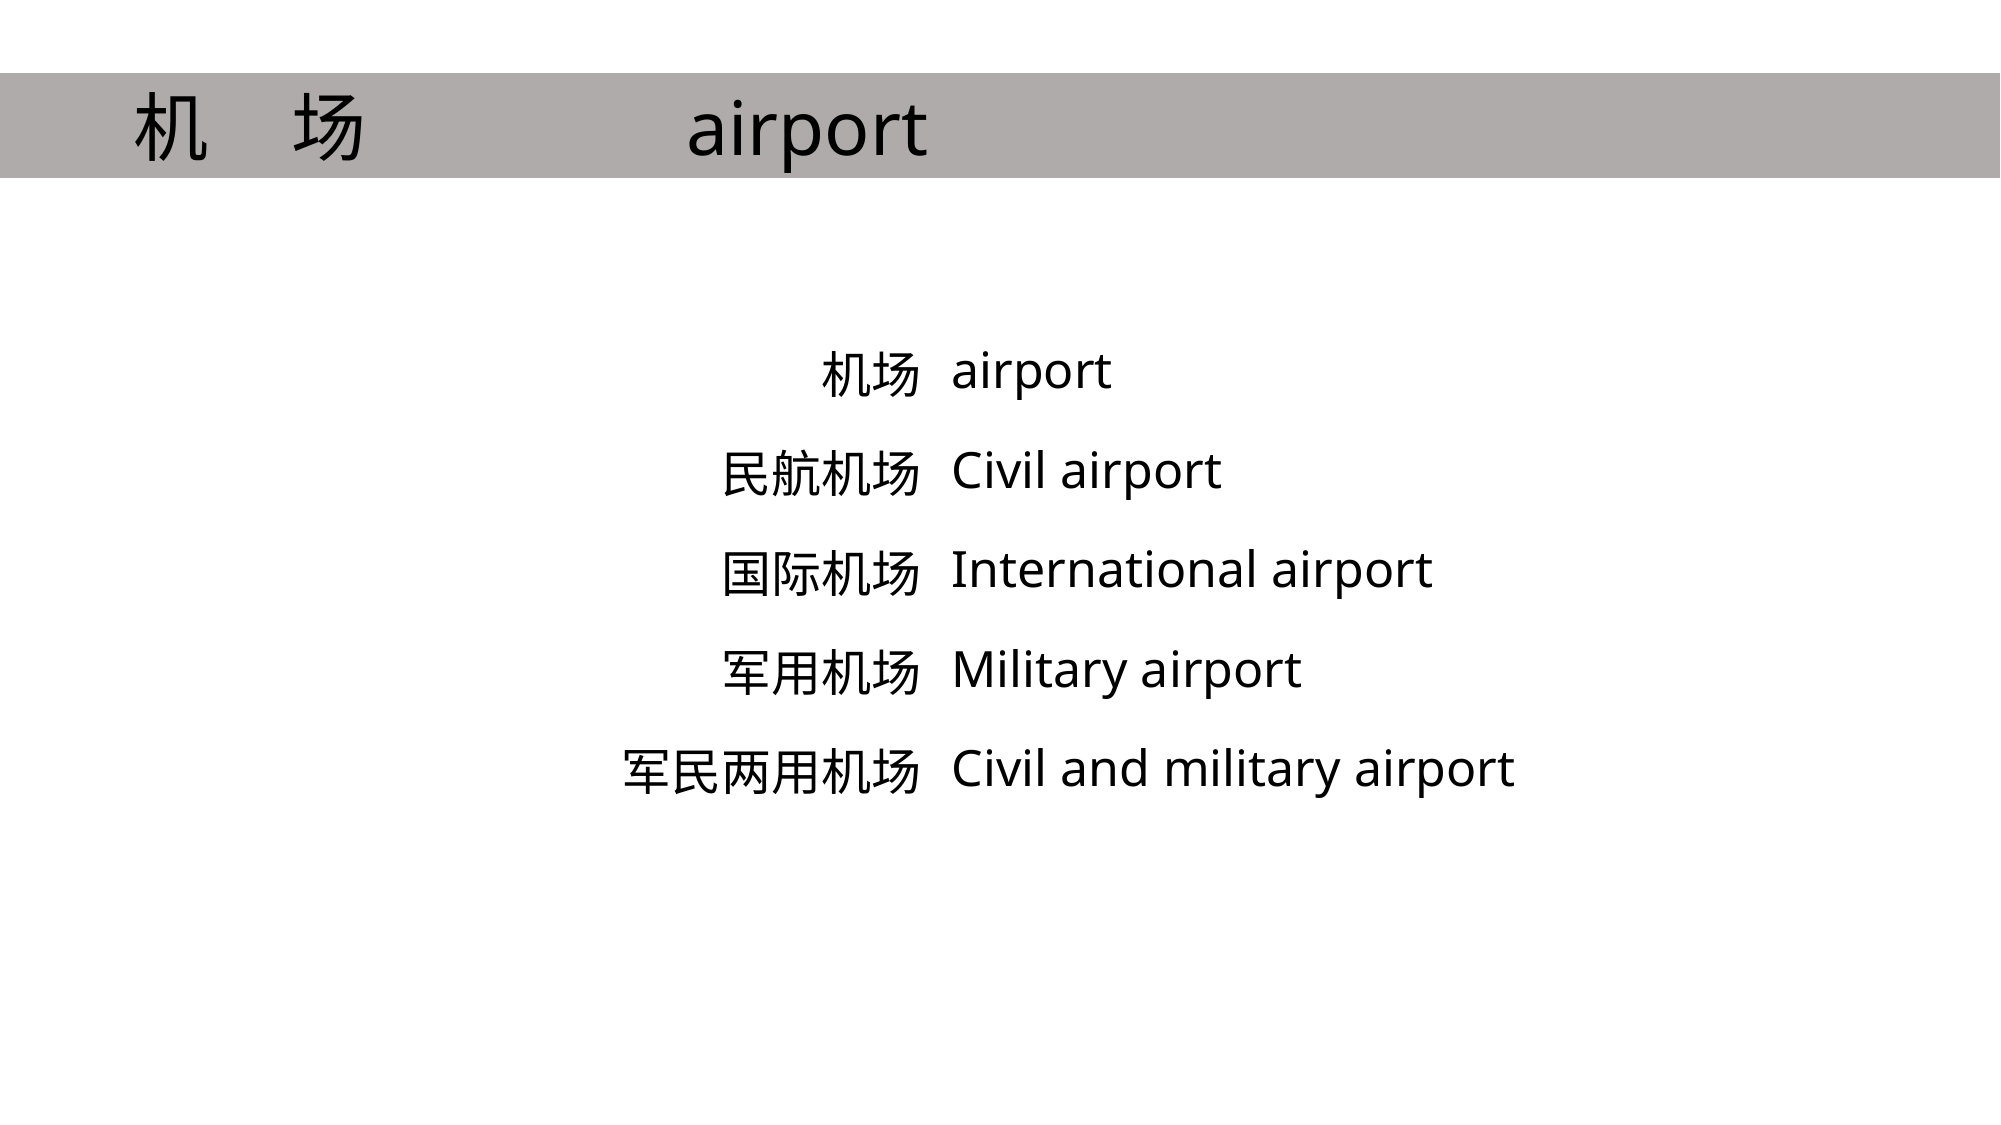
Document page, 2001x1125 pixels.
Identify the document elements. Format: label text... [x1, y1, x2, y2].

table_cell Military airport [937, 626, 1547, 725]
table_header 机场 [566, 328, 937, 427]
table_cell International airport [937, 527, 1547, 626]
table_cell Civil and military airport [937, 725, 1547, 825]
table_cell 军民两用机场 [566, 725, 937, 825]
table_cell 民航机场 [566, 427, 937, 527]
text_box 机 场 airport [0, 73, 2000, 178]
table_header airport [937, 328, 1547, 427]
table_cell 国际机场 [566, 527, 937, 626]
table_cell Civil airport [937, 427, 1547, 527]
table_cell 军用机场 [566, 626, 937, 725]
